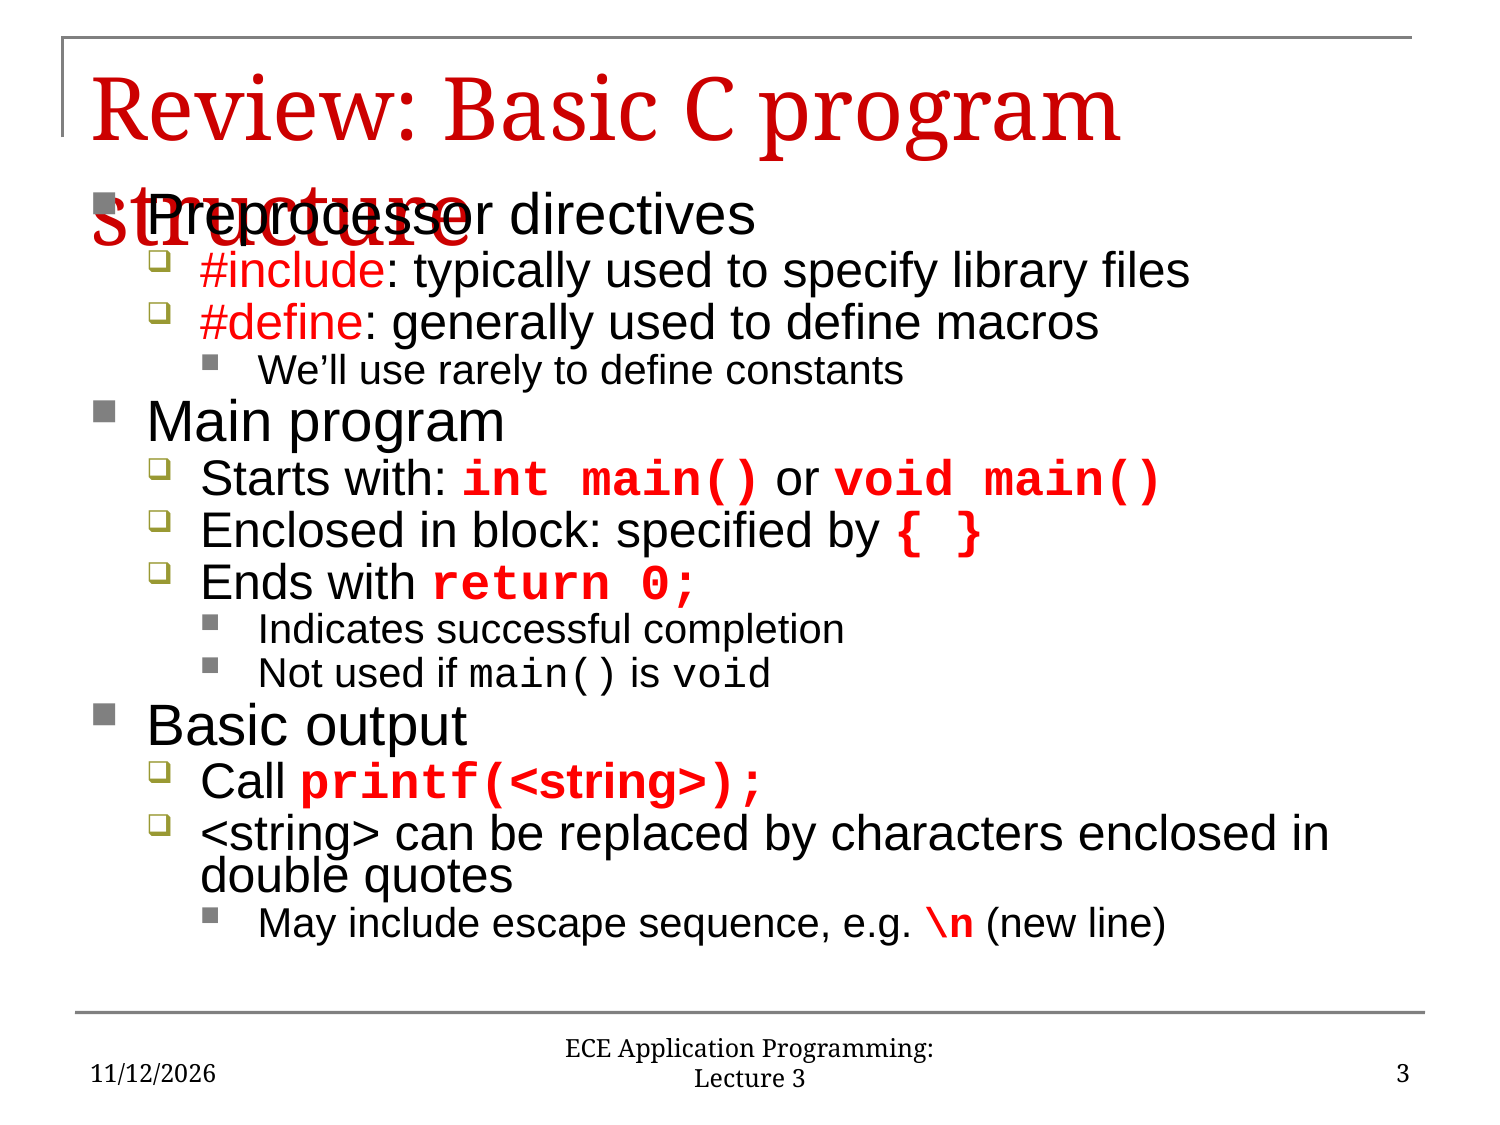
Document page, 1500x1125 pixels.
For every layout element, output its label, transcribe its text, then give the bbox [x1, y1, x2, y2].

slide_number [74, 1023, 426, 1100]
list Preprocessor directives #include: typically used to specify library files #define: generally used to define macros We’ll use rarely to define constants Main program Starts with: int main() or void main() Enclosed in block: specified by { } Ends with return 0; Indicates successful completion Not used if main() is void Basic output Call printf(<string>); <string> can be replaced by characters enclosed in double quotes May include escape sequence, e.g. \n (new line) [75, 187, 1425, 1006]
footer ECE Application Programming: Lecture 3 [512, 1024, 988, 1101]
slide_number 3 [1074, 1023, 1426, 1100]
title Review: Basic C program structure [75, 45, 1425, 163]
